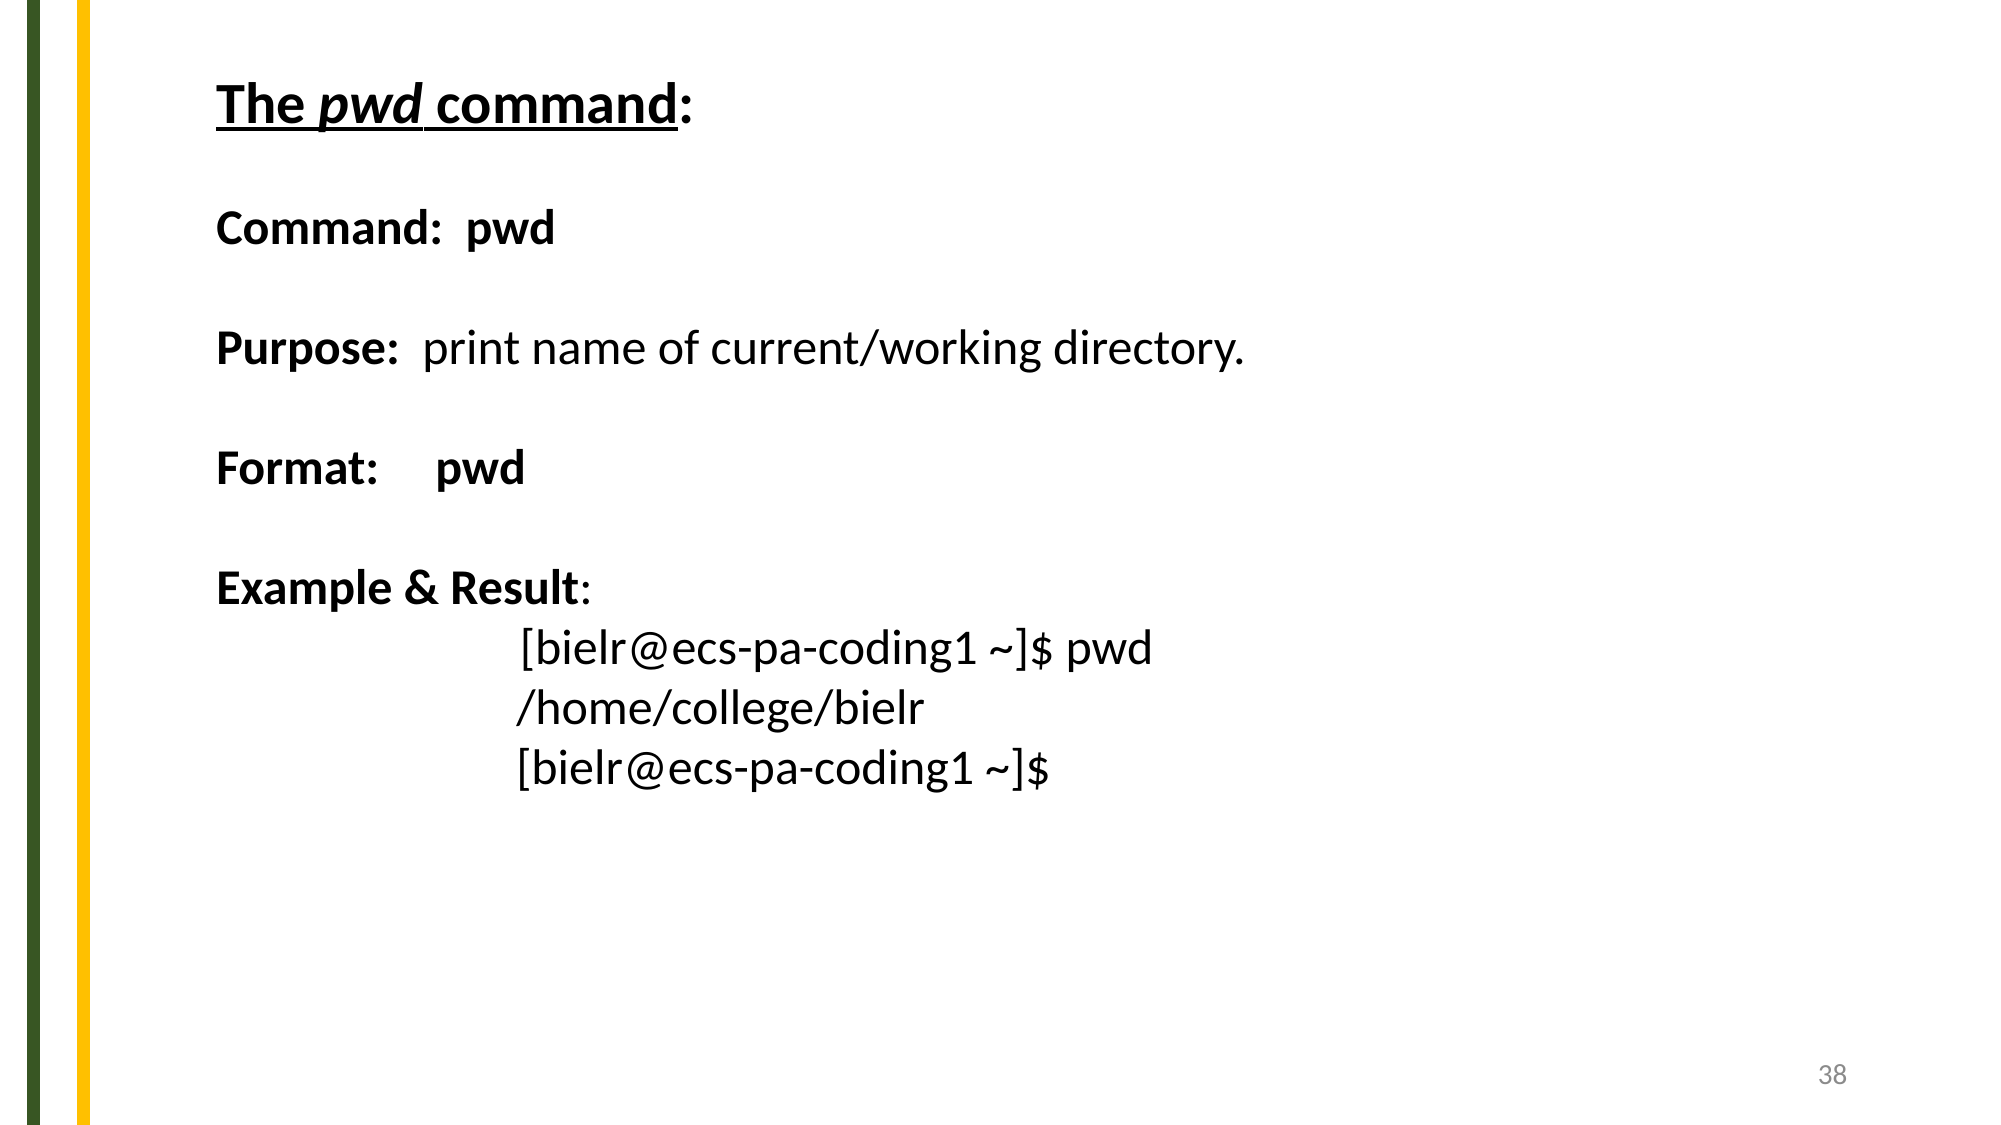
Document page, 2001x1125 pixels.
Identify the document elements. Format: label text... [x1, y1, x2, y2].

text_box The pwd command: Command: pwd Purpose: print name of current/working directory. Format: pwd Example & Result: [bielr@ecs-pa-coding1 ~]$ pwd /home/college/bielr [bielr@ecs-pa-coding1 ~]$ [201, 57, 1525, 923]
slide_number 38 [1412, 1042, 1863, 1103]
